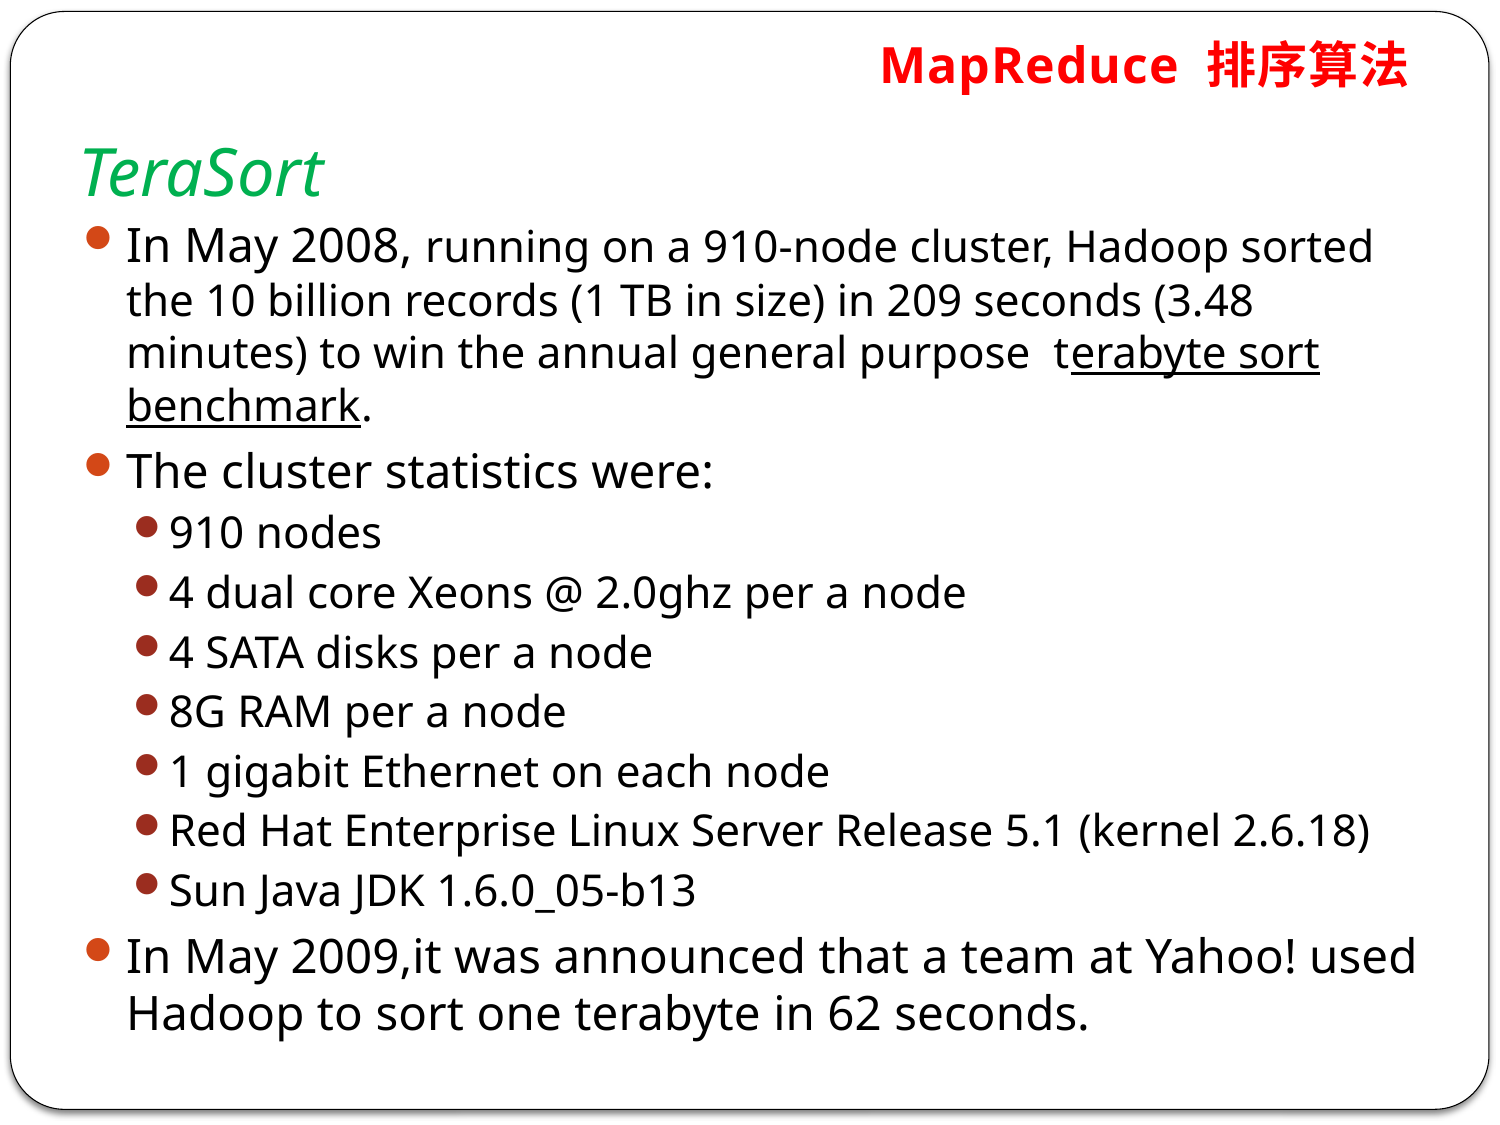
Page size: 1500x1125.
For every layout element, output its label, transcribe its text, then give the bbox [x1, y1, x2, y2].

title TeraSort [63, 37, 1339, 226]
text_box MapReduce 排序算法 [149, 28, 1425, 108]
list In May 2008, running on a 910-node cluster, Hadoop sorted the 10 billion records (1 TB in size) in 209 seconds (3.48 minutes) to win the annual general purpose terabyte sort benchmark. The cluster statistics were: 910 nodes 4 dual core Xeons @ 2.0ghz per a node 4 SATA disks per a node 8G RAM per a node 1 gigabit Ethernet on each node Red Hat Enterprise Linux Server Release 5.1 (kernel 2.6.18) Sun Java JDK 1.6.0_05-b13 In May 2009,it was announced that a team at Yahoo! used Hadoop to sort one terabyte in 62 seconds. [67, 207, 1437, 1058]
